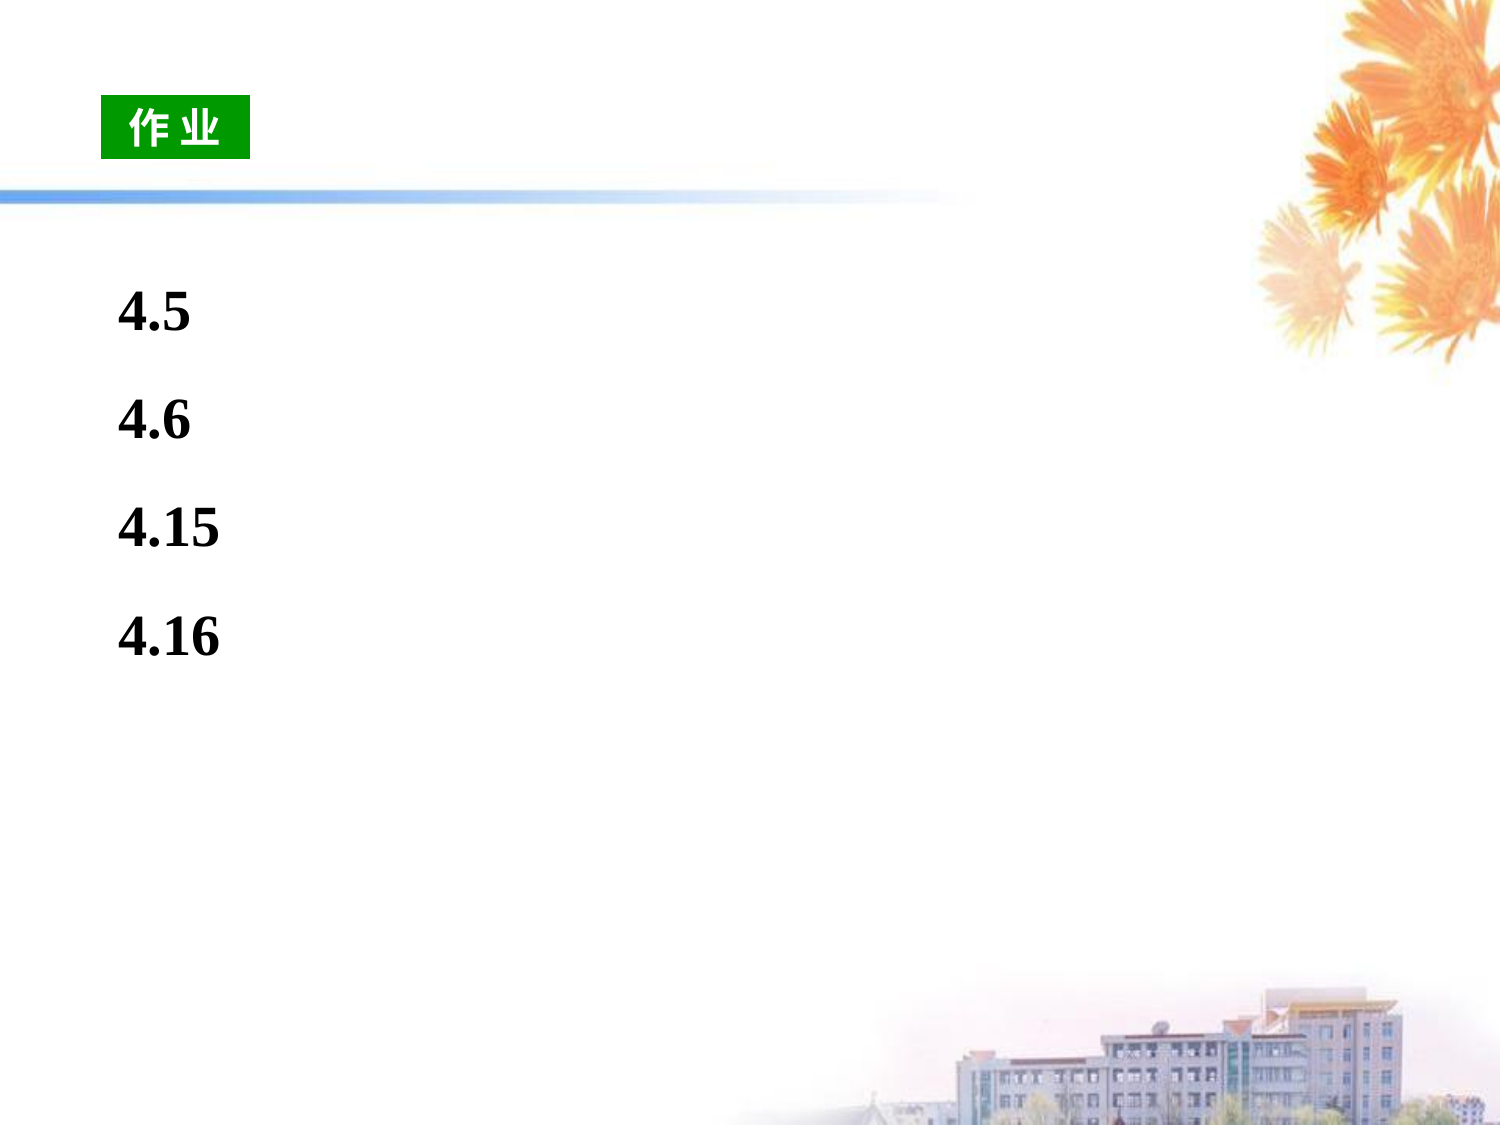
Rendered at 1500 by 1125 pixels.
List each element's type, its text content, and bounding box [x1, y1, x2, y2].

text_box 4.5 4.6 4.15 4.16 [103, 243, 1060, 675]
text_box 作 业 [100, 94, 251, 160]
picture [0, 0, 1500, 1125]
